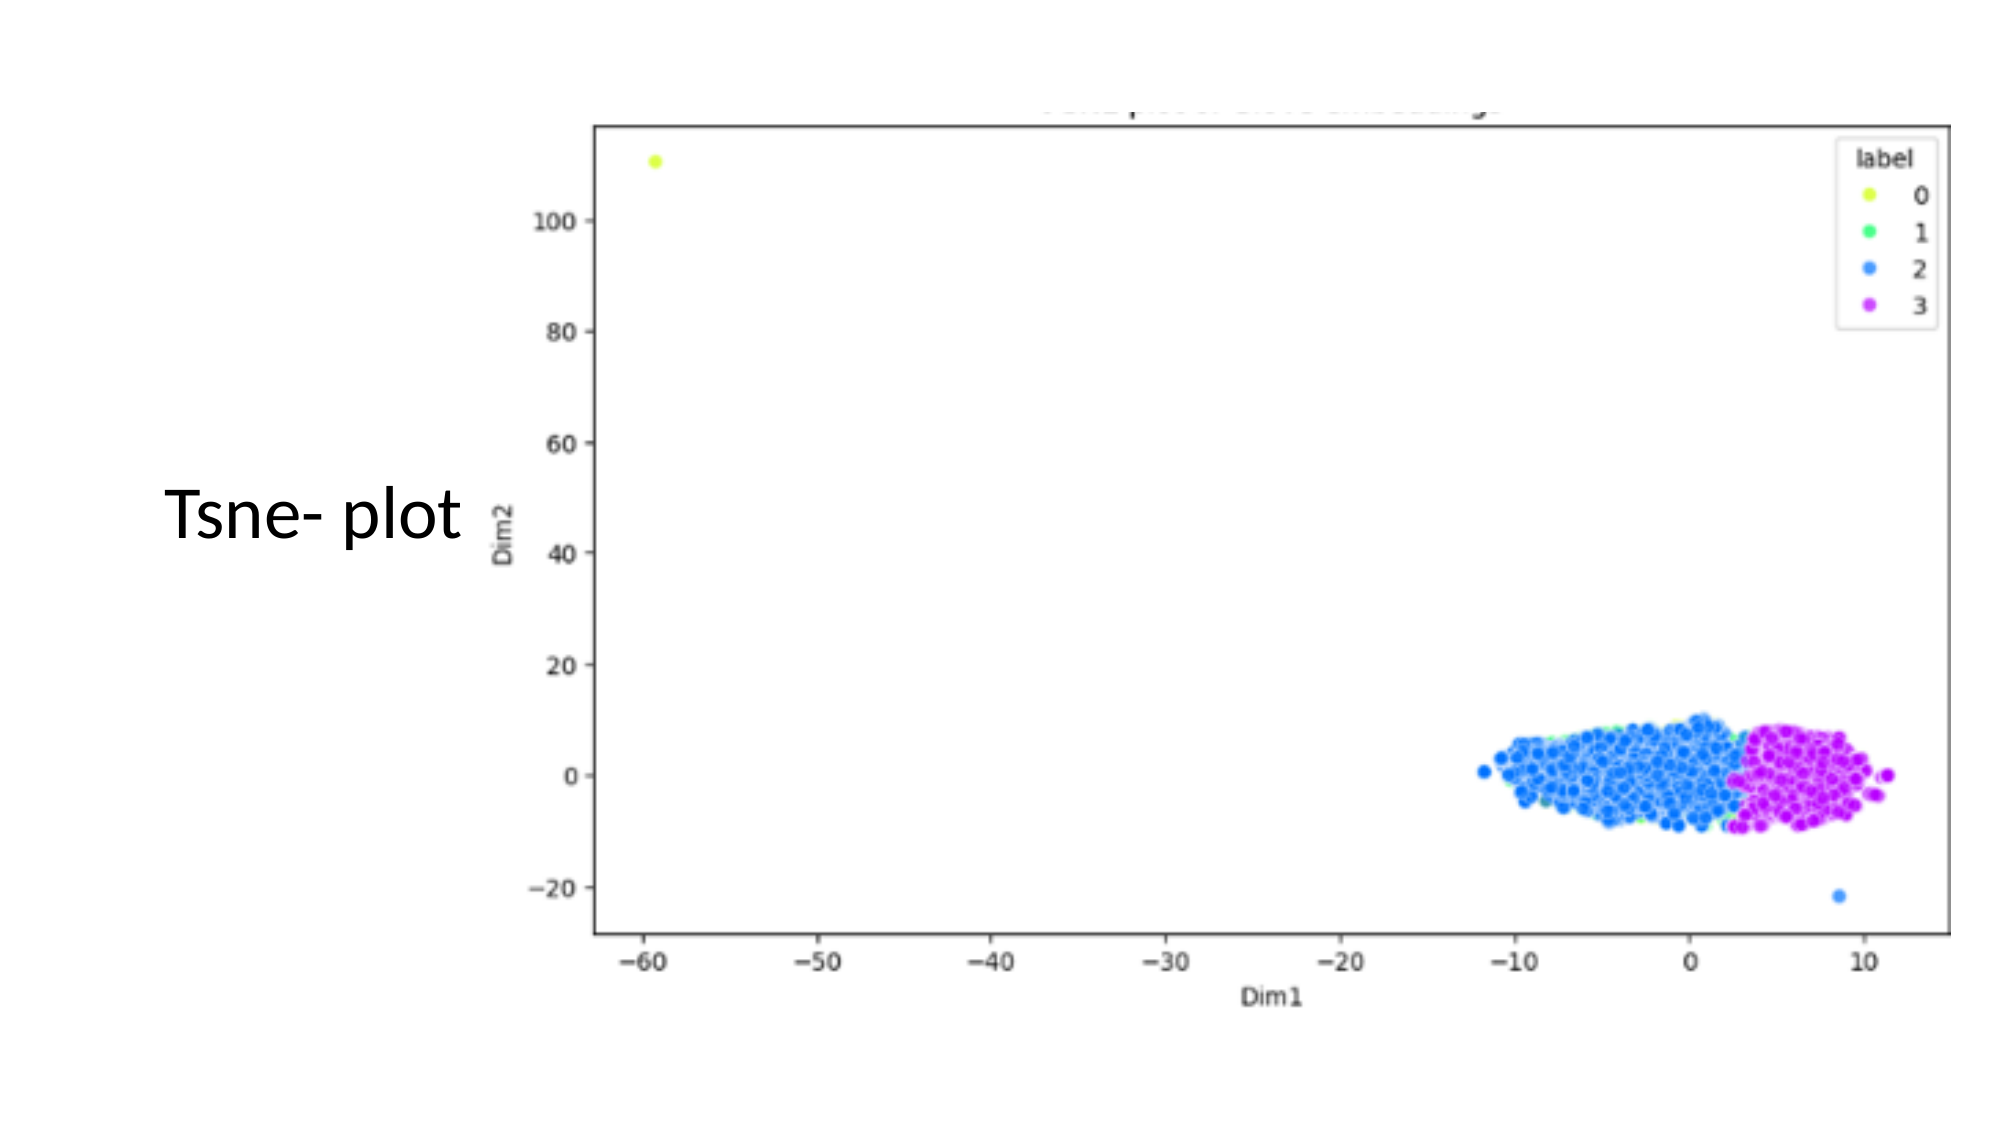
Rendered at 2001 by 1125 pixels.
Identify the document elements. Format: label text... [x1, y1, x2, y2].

text_box Tsne- plot [0, 456, 487, 562]
picture [487, 112, 1951, 1013]
